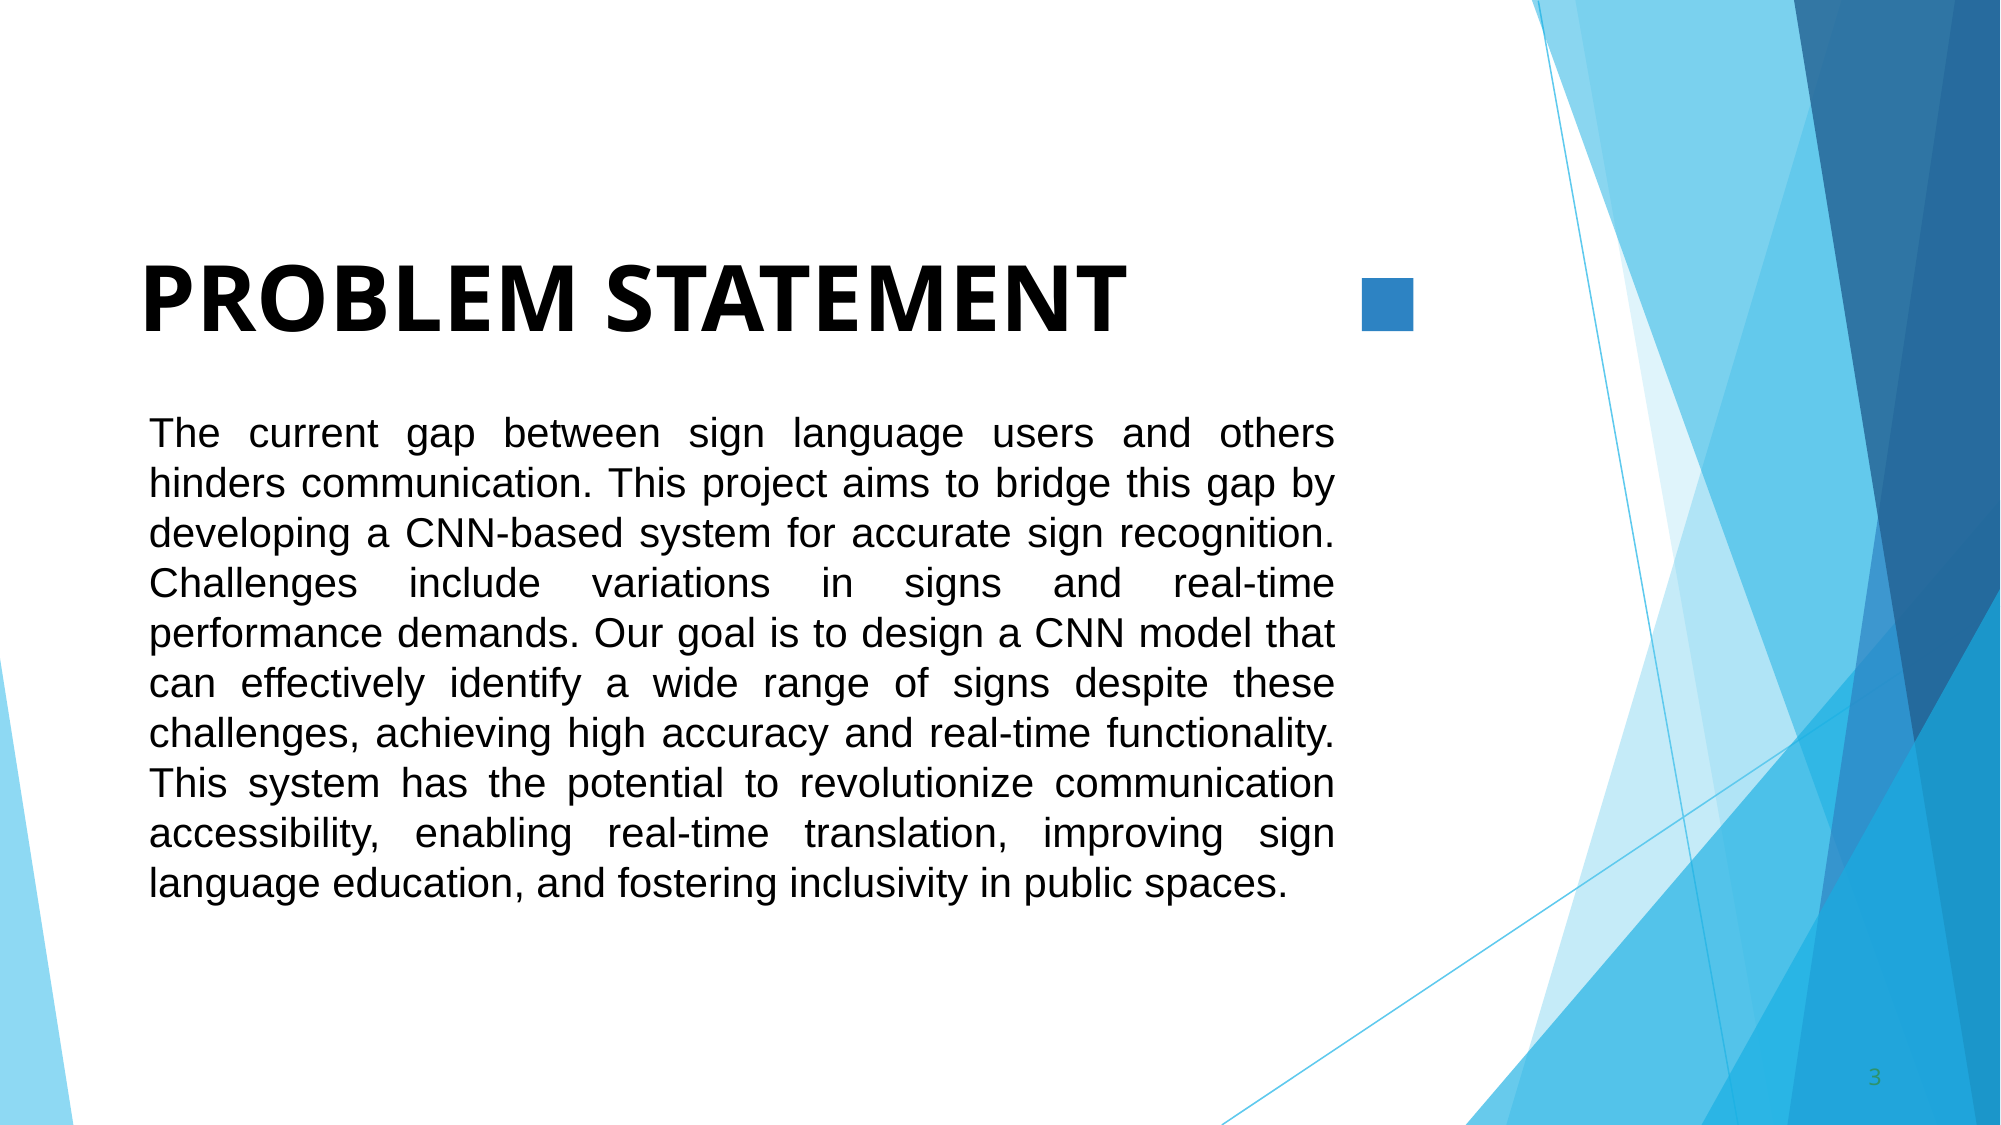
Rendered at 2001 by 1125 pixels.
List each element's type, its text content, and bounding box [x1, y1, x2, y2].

slide_number 3 [1862, 1061, 1888, 1125]
text_box [1361, 278, 1414, 332]
title PROBLEM STATEMENT [136, 237, 1138, 397]
text_box The current gap between sign language users and others hinders communication. This project aims to bridge this gap by developing a CNN-based system for accurate sign recognition. Challenges include variations in signs and real-time performance demands. Our goal is to design a CNN model that can effectively identify a wide range of signs despite these challenges, achieving high accuracy and real-time functionality. This system has the potential to revolutionize communication accessibility, enabling real-time translation, improving sign language education, and fostering inclusivity in public spaces. [133, 397, 1352, 914]
